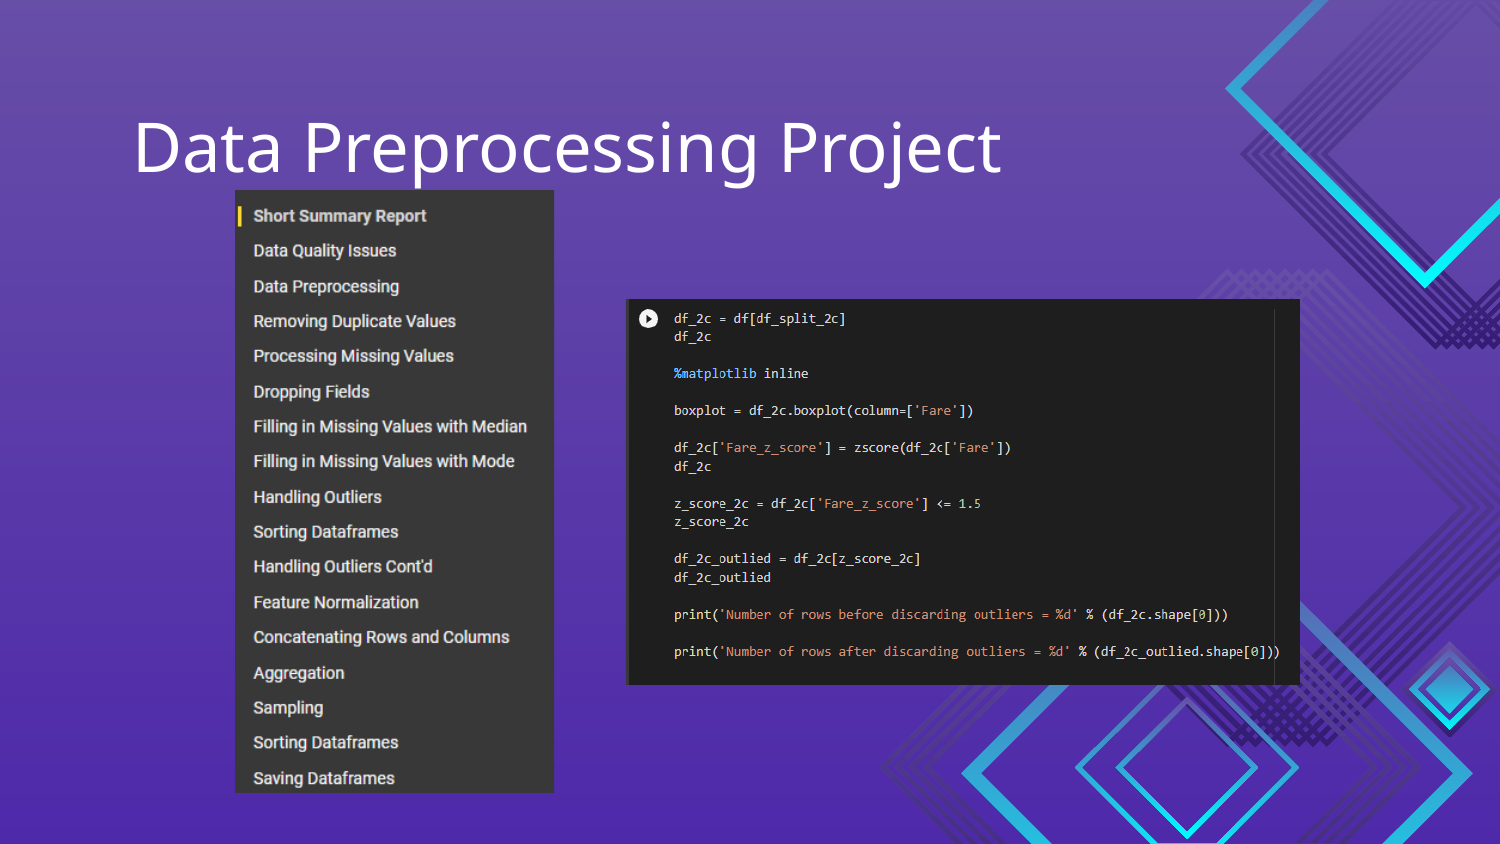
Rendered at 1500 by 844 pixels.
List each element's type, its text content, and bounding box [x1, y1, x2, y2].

picture [625, 298, 1301, 685]
picture [234, 190, 555, 793]
title Data Preprocessing Project [116, 88, 1383, 182]
